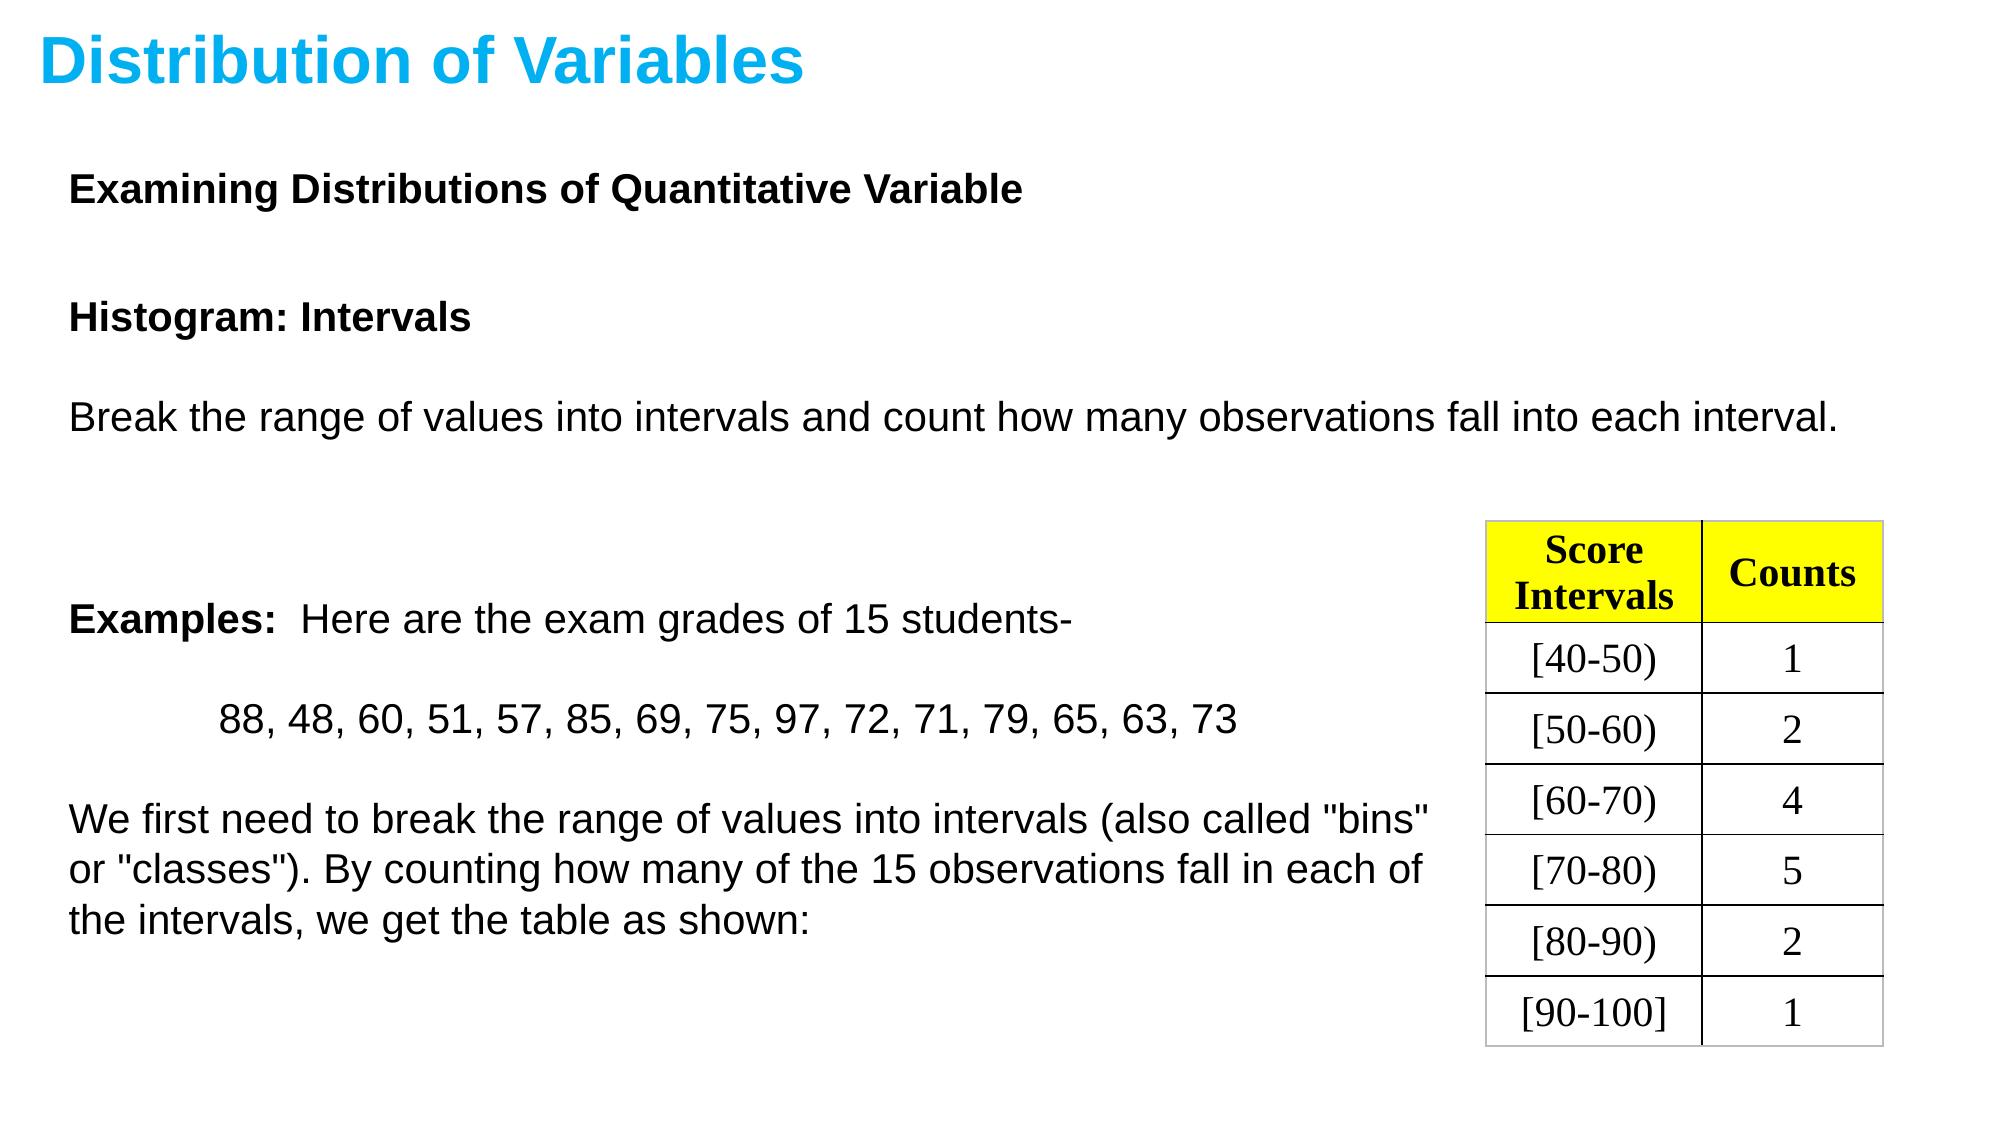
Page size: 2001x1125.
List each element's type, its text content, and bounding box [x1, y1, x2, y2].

table_cell [80-90) [1487, 906, 1701, 975]
table_cell 5 [1703, 835, 1882, 904]
text_box Examples: Here are the exam grades of 15 students- 88, 48, 60, 51, 57, 85, 69, 75, 97, 72, 71, 79, 65, 63, 73 We first need to break the range of values into intervals (also called "bins" or "classes"). By counting how many of the 15 observations fall in each of the intervals, we get the table as shown: [53, 584, 1485, 950]
table_header Counts [1703, 522, 1882, 622]
table_cell 4 [1703, 765, 1882, 834]
table_cell [70-80) [1487, 835, 1701, 904]
table_cell [40-50) [1487, 623, 1701, 692]
table_cell 1 [1703, 977, 1882, 1045]
table_cell 1 [1703, 623, 1882, 692]
text_box Examining Distributions of Quantitative Variable [53, 154, 1744, 220]
table_cell [90-100] [1487, 977, 1701, 1045]
table_cell 2 [1703, 906, 1882, 975]
table_header Score Intervals [1487, 522, 1701, 622]
table_cell [50-60) [1487, 694, 1701, 763]
table_cell [60-70) [1487, 765, 1701, 834]
table_cell 2 [1703, 694, 1882, 763]
text_box Distribution of Variables [24, 9, 1572, 105]
text_box Histogram: Intervals Break the range of values into intervals and count how many observations fall into each interval. [53, 282, 1883, 447]
